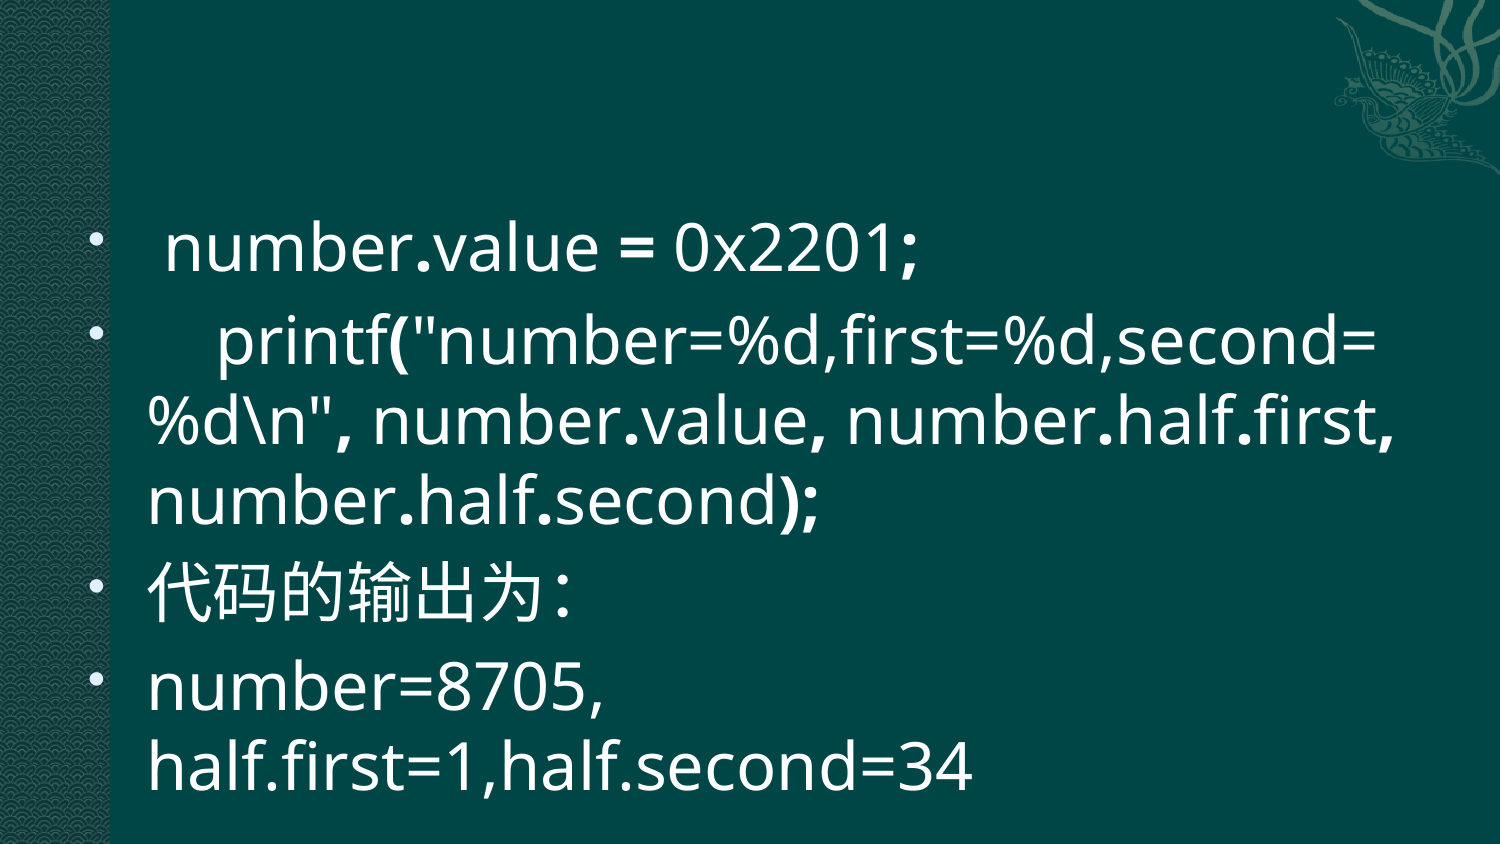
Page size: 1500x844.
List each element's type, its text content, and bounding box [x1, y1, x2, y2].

picture [0, 0, 110, 844]
list number.value = 0x2201; printf("number=%d,first=%d,second=%d\n", number.value, number.half.first, number.half.second); 代码的输出为： number=8705, half.first=1,half.second=34 [75, 196, 1425, 754]
